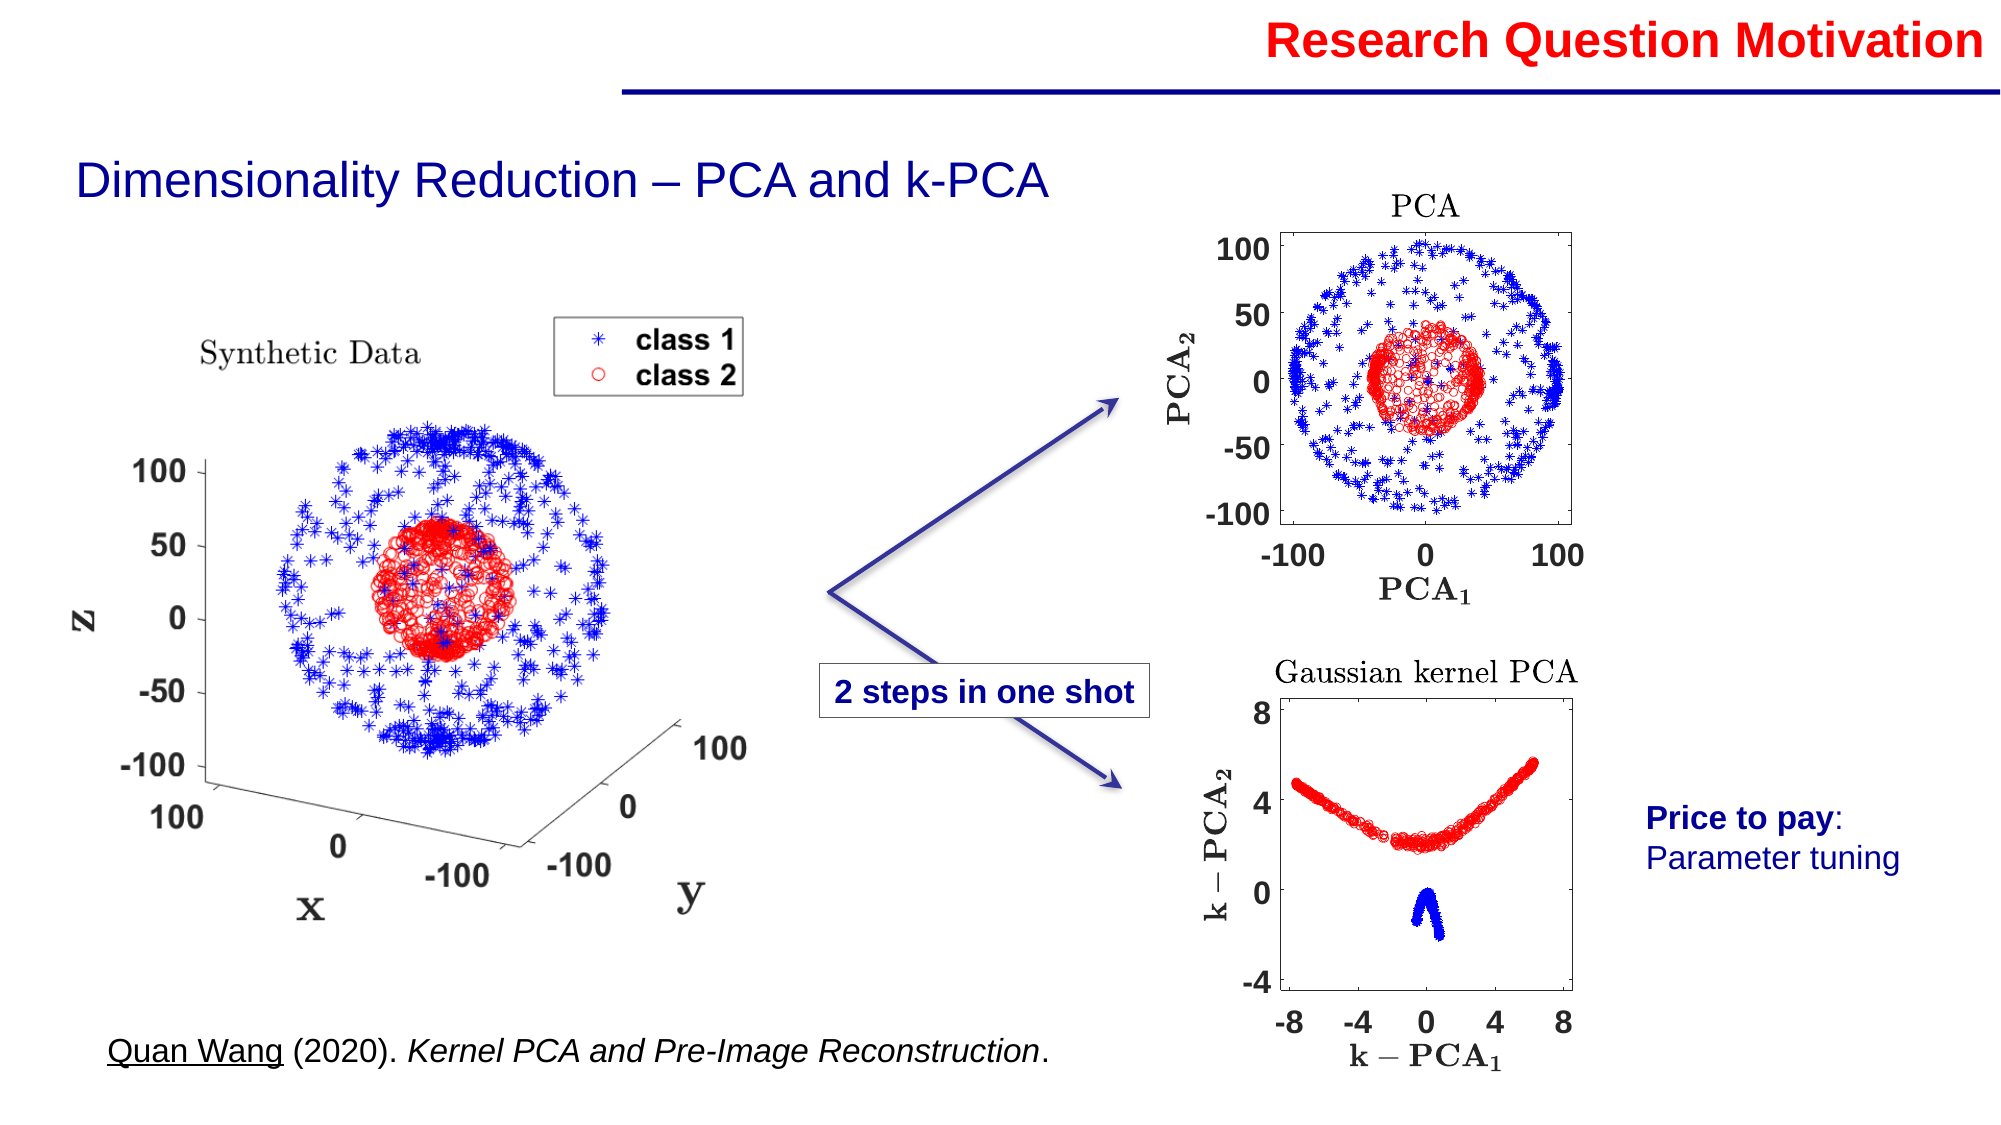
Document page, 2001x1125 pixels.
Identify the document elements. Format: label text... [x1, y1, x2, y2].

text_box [827, 397, 1120, 594]
picture [1152, 184, 1599, 611]
text_box Quan Wang (2020). Kernel PCA and Pre-Image Reconstruction. [92, 1021, 1066, 1077]
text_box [830, 593, 1123, 789]
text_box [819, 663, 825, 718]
text_box Dimensionality Reduction – PCA and k-PCA [60, 139, 1065, 215]
picture [1173, 650, 1611, 1078]
text_box 2 steps in one shot [1127, 663, 1150, 718]
picture [54, 302, 769, 942]
title Research Question Motivation [102, 0, 2000, 96]
text_box Price to pay: Parameter tuning [1631, 788, 1916, 884]
